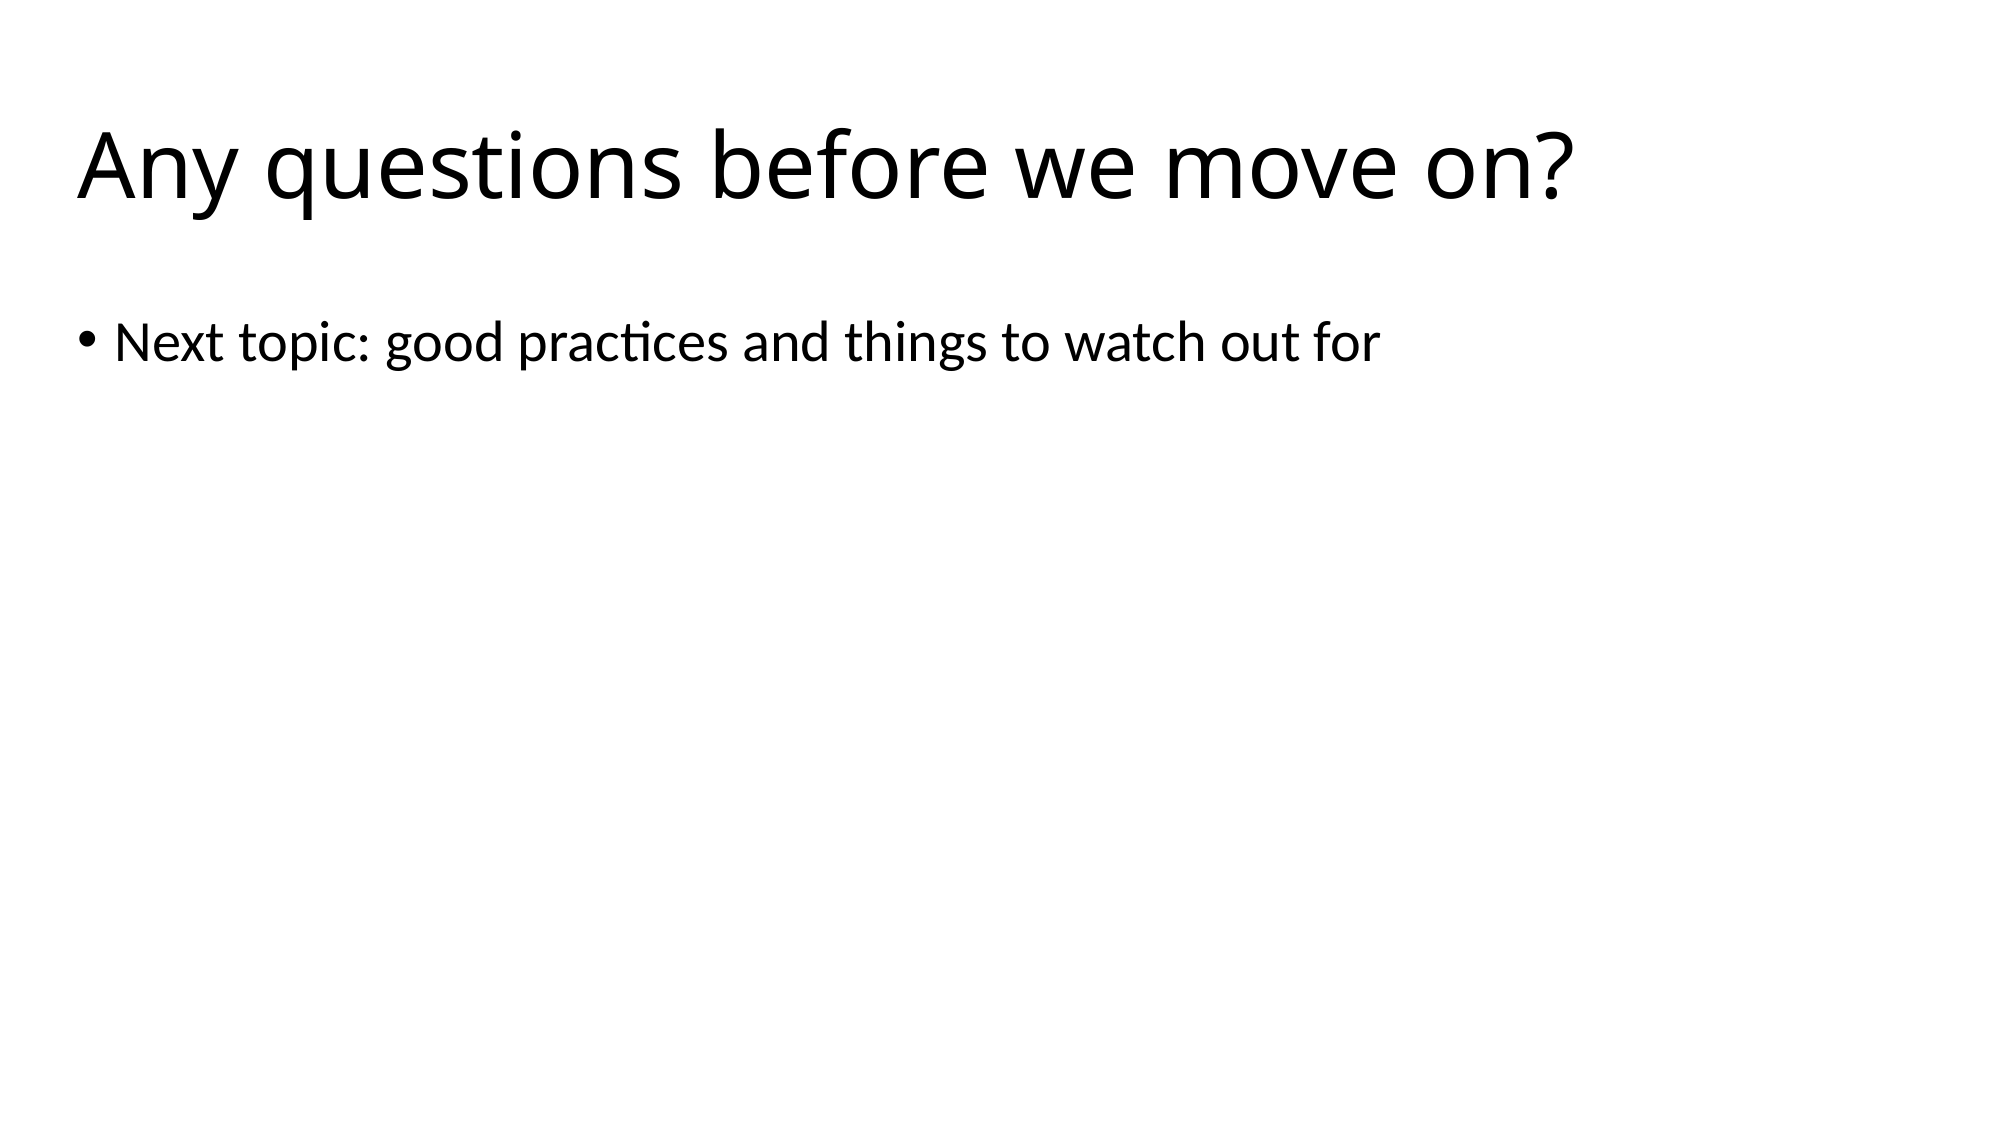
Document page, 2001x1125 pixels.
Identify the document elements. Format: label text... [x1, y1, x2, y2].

title Any questions before we move on? [62, 59, 1938, 278]
list Next topic: good practices and things to watch out for [62, 303, 1938, 1017]
